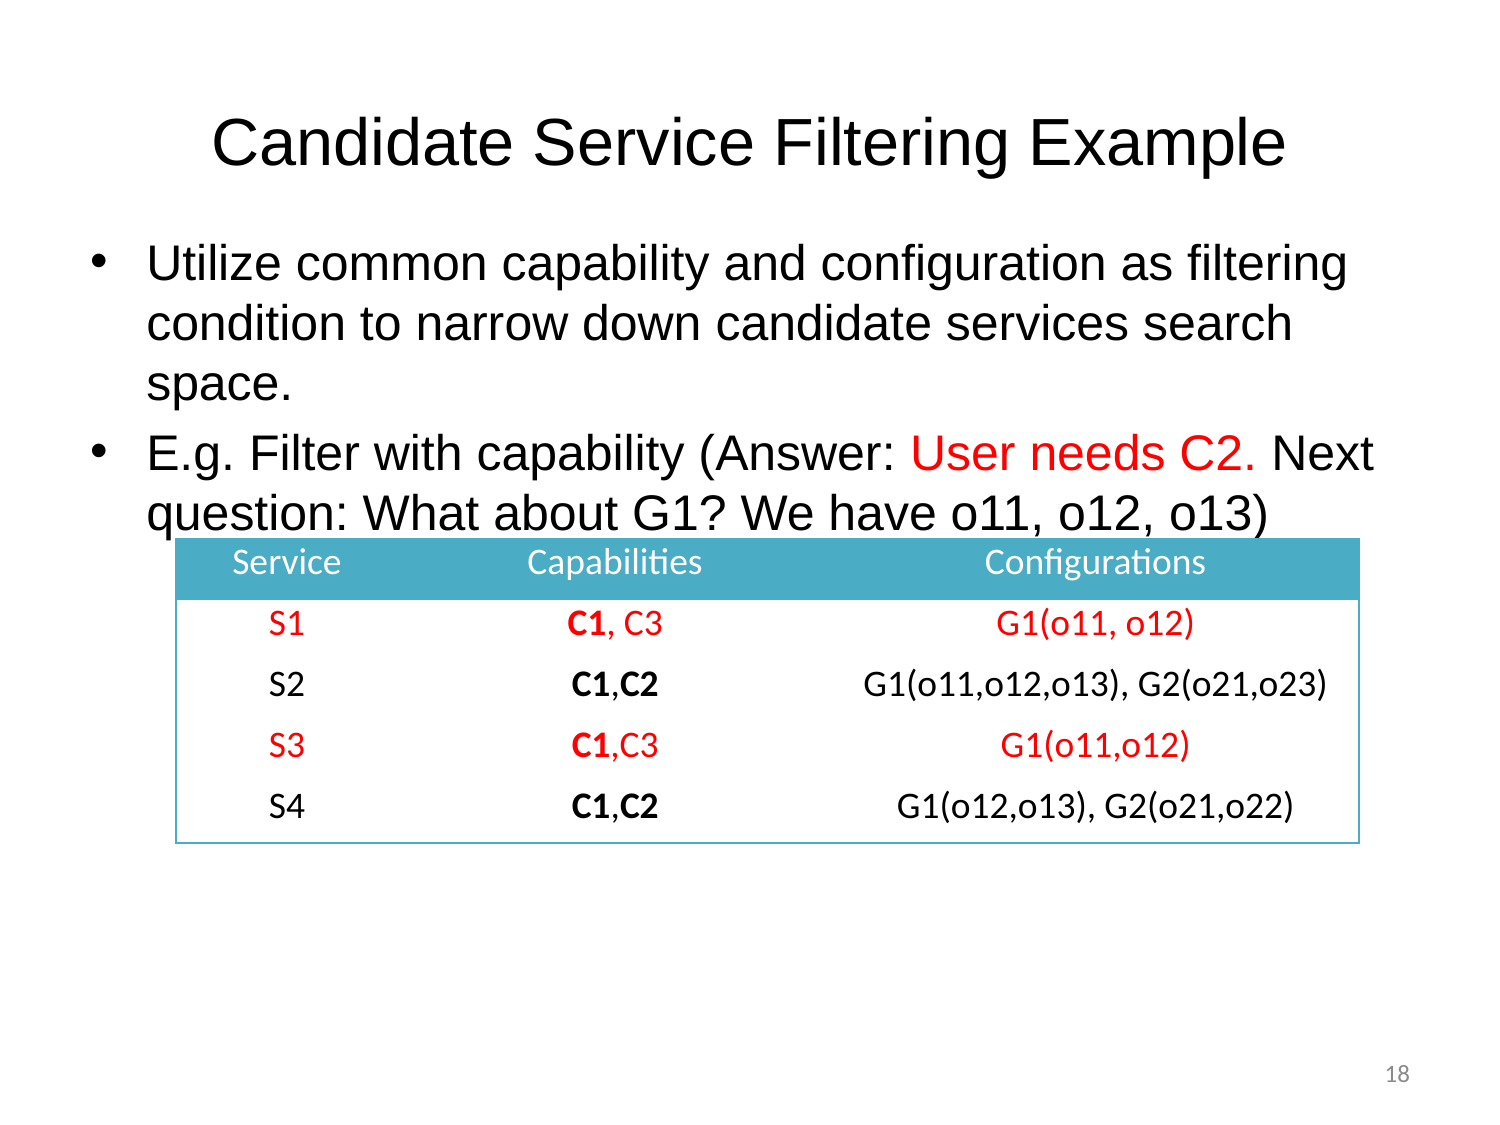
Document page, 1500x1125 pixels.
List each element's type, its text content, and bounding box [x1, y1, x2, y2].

table_cell C1,C2 [398, 782, 832, 842]
table_header Capabilities [398, 540, 832, 600]
table_cell S2 [177, 661, 398, 722]
table_cell G1(o11,o12,o13), G2(o21,o23) [832, 661, 1358, 722]
table_cell S4 [177, 782, 398, 842]
table_cell G1(o11, o12) [832, 600, 1358, 661]
table_cell C1,C2 [398, 661, 832, 722]
table_cell S1 [177, 600, 398, 661]
title Candidate Service Filtering Example [75, 45, 1425, 222]
table_cell C1, C3 [398, 600, 832, 661]
list Utilize common capability and configuration as filtering condition to narrow down candidate services search space. E.g. Filter with capability (Answer: User needs C2. Next question: What about G1? We have o11, o12, o13) [75, 222, 1425, 1005]
table_cell G1(o12,o13), G2(o21,o22) [832, 782, 1358, 842]
table_cell S3 [177, 722, 398, 782]
table_cell C1,C3 [398, 722, 832, 782]
table_header Configurations [832, 540, 1358, 600]
table_header Service [177, 540, 398, 600]
slide_number 18 [1074, 1042, 1425, 1103]
table_cell G1(o11,o12) [832, 722, 1358, 782]
